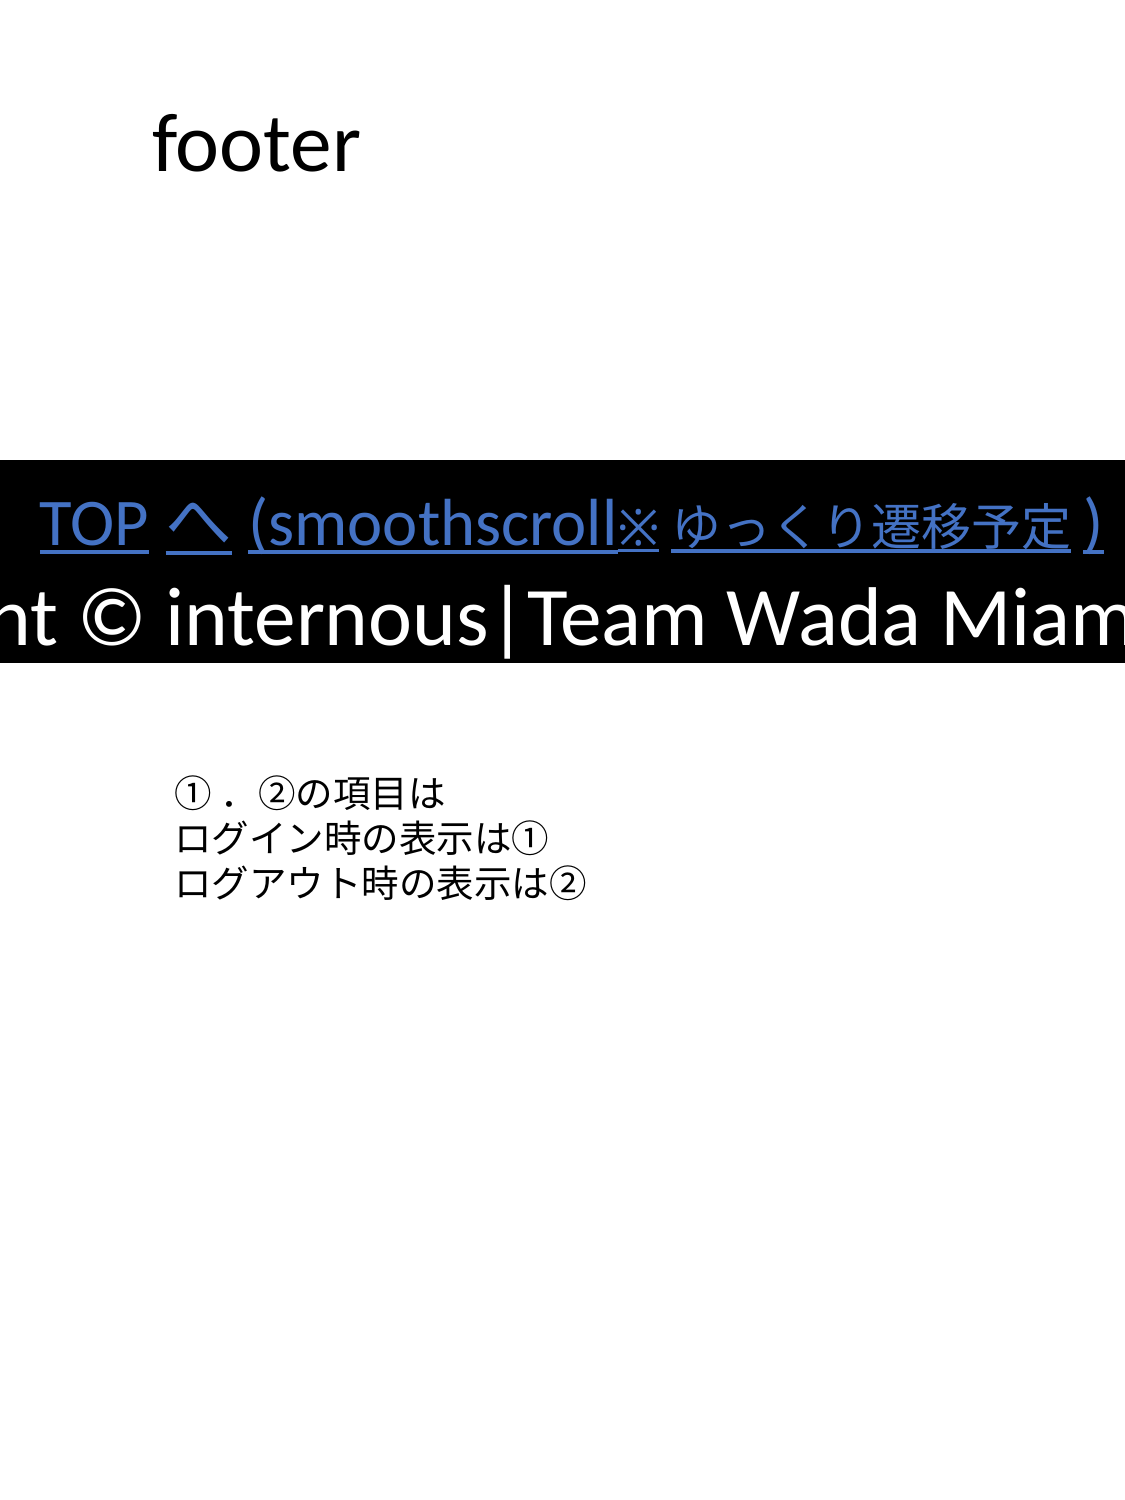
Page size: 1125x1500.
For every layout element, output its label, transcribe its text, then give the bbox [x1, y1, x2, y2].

text_box TOPへ(smoothscroll※ゆっくり遷移予定) copyright © internous|Team Wada MiamiBurger [0, 460, 1125, 663]
text_box ①．②の項目は ログイン時の表示は① ログアウト時の表示は② [159, 762, 1010, 913]
text_box footer [137, 81, 988, 196]
